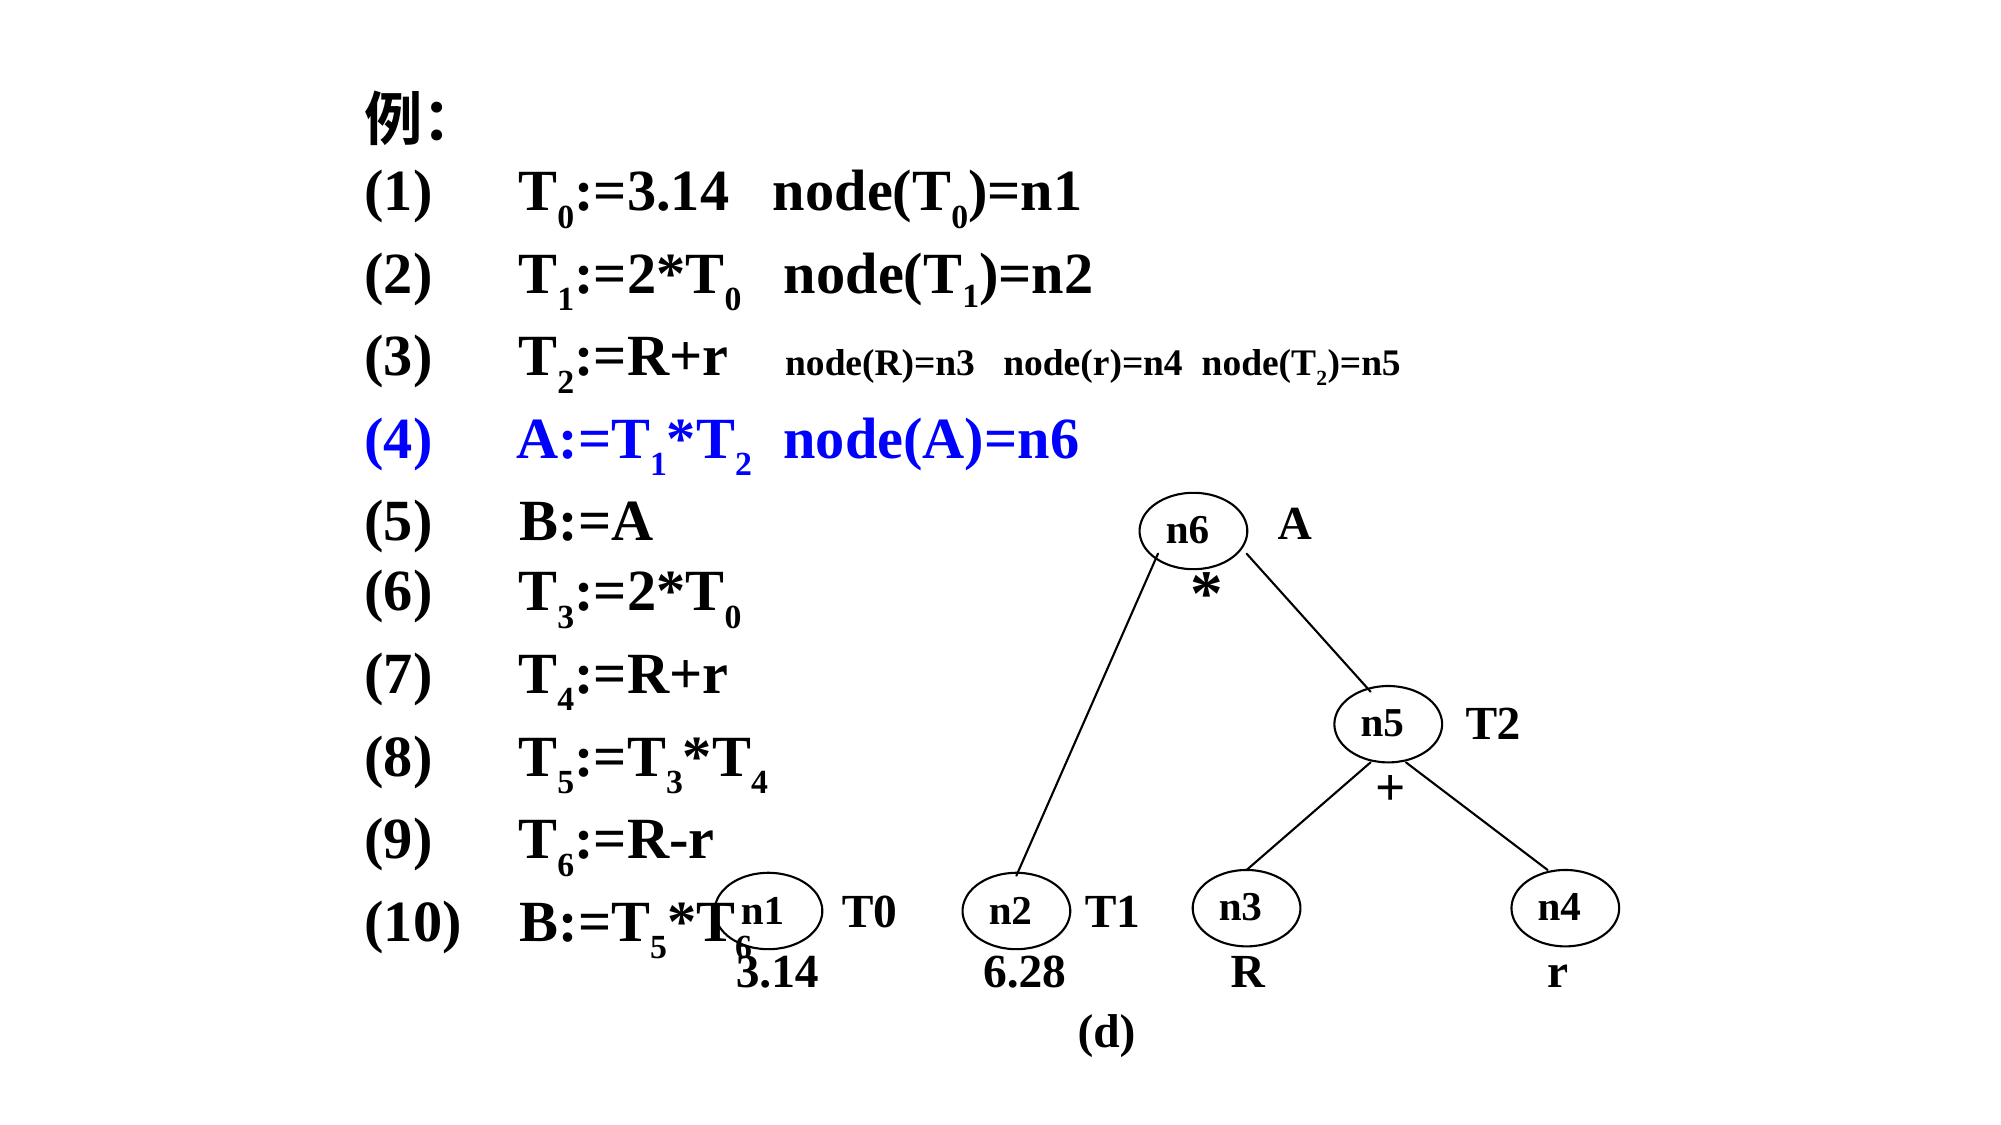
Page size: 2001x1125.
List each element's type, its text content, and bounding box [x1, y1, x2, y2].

text_box 例： (1) T0:=3.14 node(T0)=n1 (2) T1:=2*T0 node(T1)=n2 (3) T2:=R+r node(R)=n3 node(r)=n4 node(T2)=n5 (4) A:=T1*T2 node(A)=n6 (5) B:=A (6) T3:=2*T0 (7) T4:=R+r (8) T5:=T3*T4 (9) T6:=R-r (10) B:=T5*T6 [349, 74, 1688, 973]
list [499, 373, 1776, 1063]
